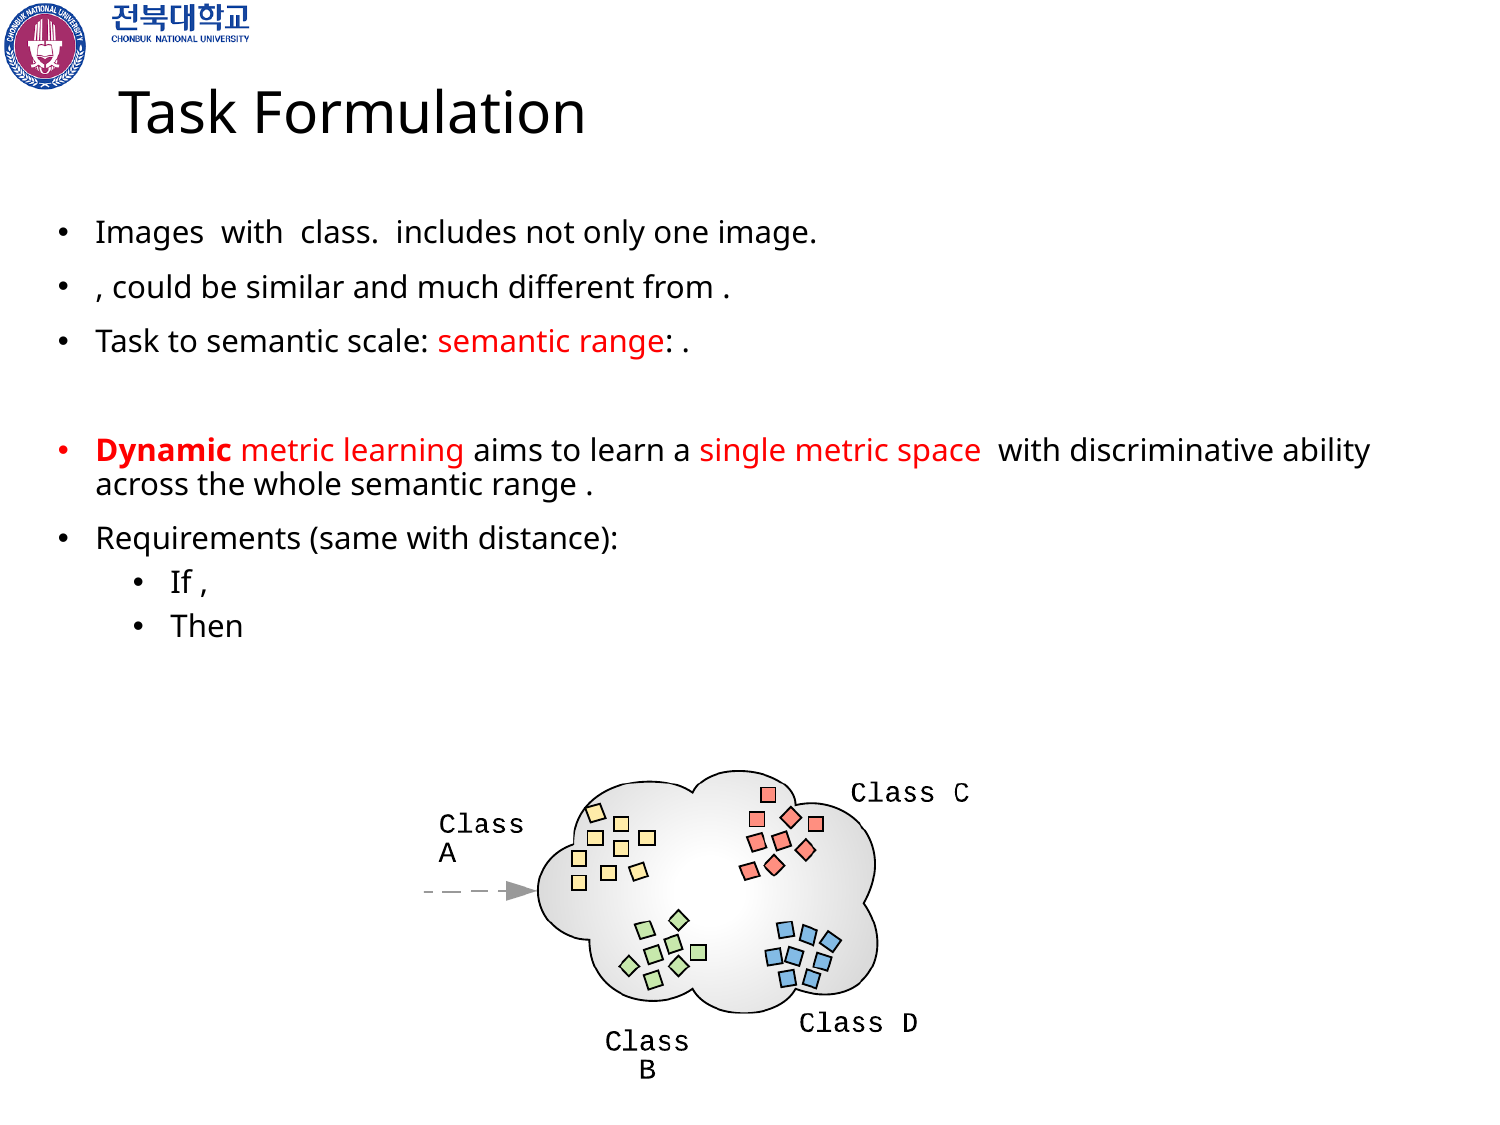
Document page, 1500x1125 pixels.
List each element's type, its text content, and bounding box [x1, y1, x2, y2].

picture [103, 0, 257, 46]
picture [0, 0, 90, 92]
picture [423, 761, 1004, 1105]
title Task Formulation [103, 59, 1397, 170]
